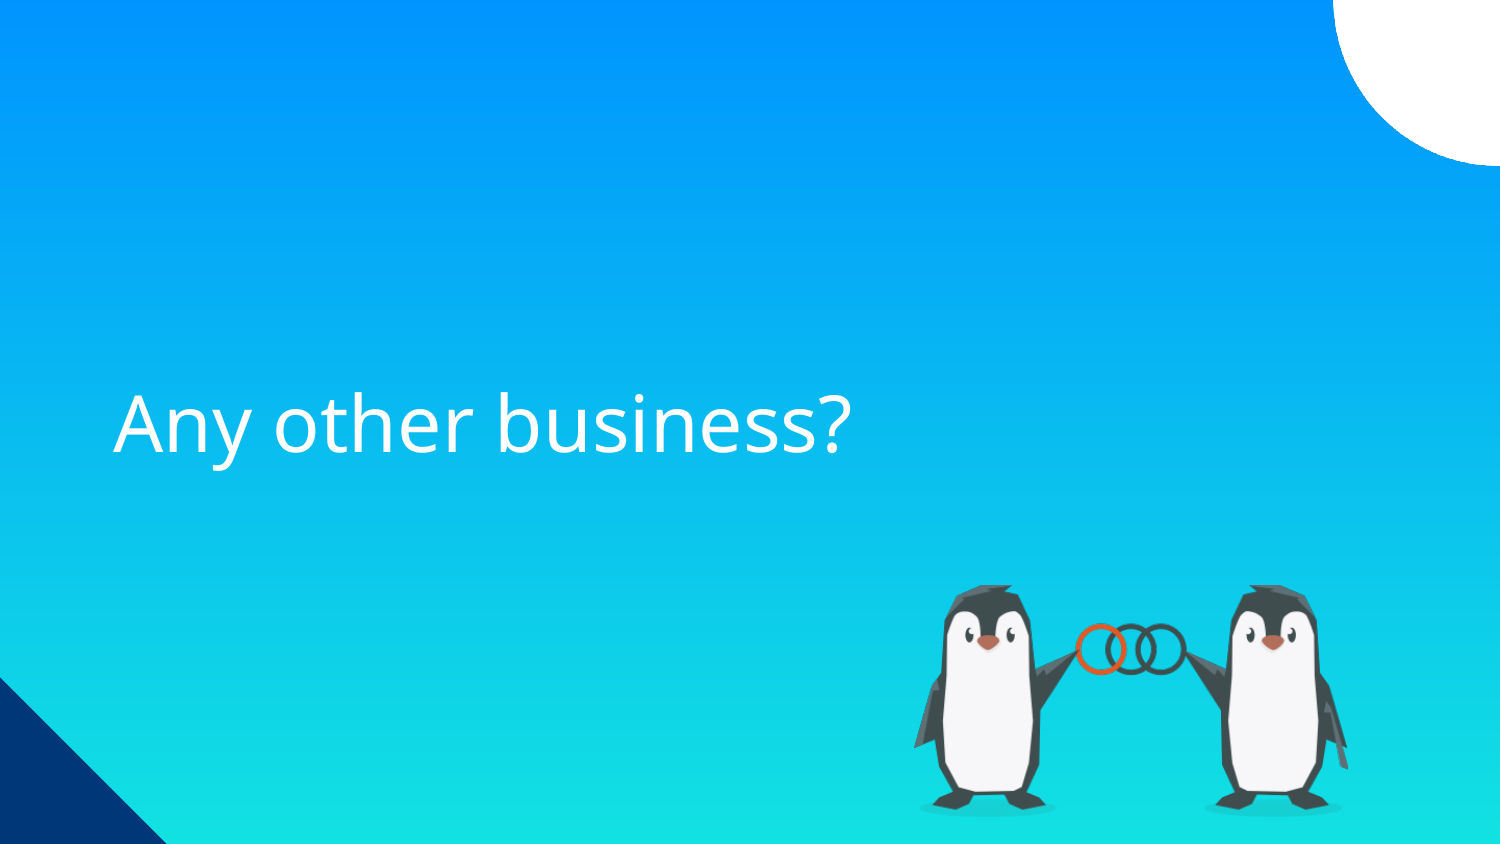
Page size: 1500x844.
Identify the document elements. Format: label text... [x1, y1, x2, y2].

title Any other business? [98, 353, 1447, 491]
picture [0, 0, 1500, 166]
picture [914, 585, 1348, 817]
